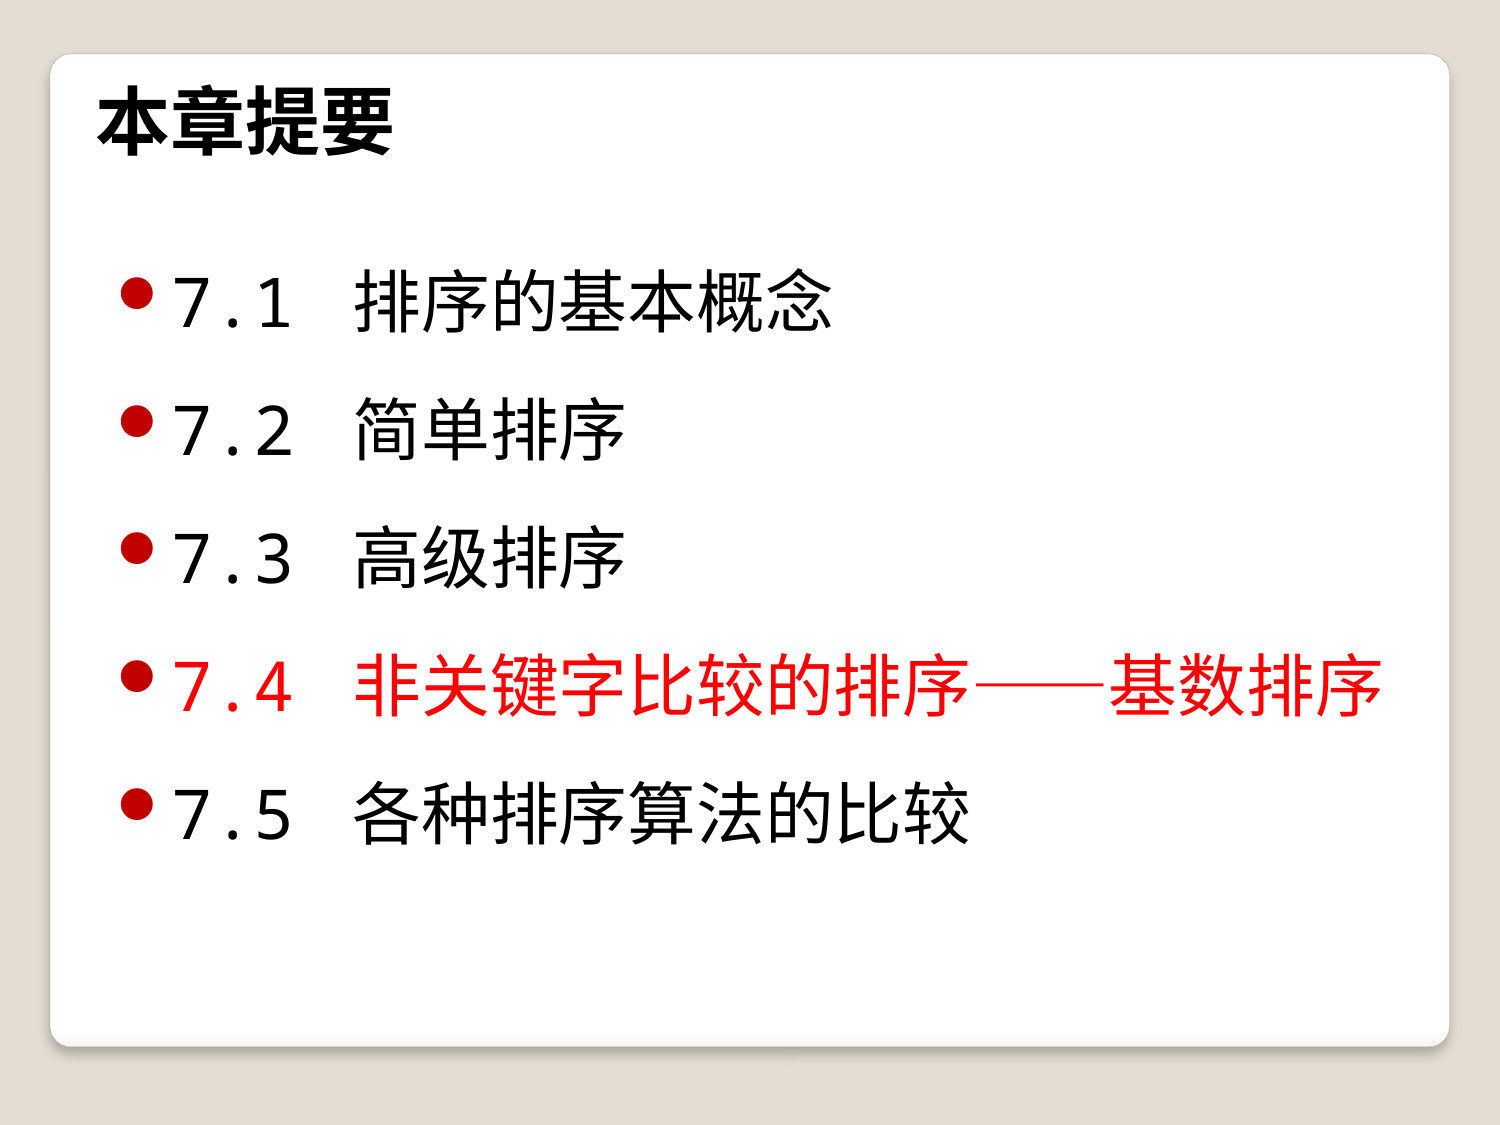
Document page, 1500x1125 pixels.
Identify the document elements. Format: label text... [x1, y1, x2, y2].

list 7.1 排序的基本概念 7.2 简单排序 7.3 高级排序 7.4 非关键字比较的排序——基数排序 7.5 各种排序算法的比较 [86, 210, 1430, 1125]
title 本章提要 [81, 46, 1424, 173]
